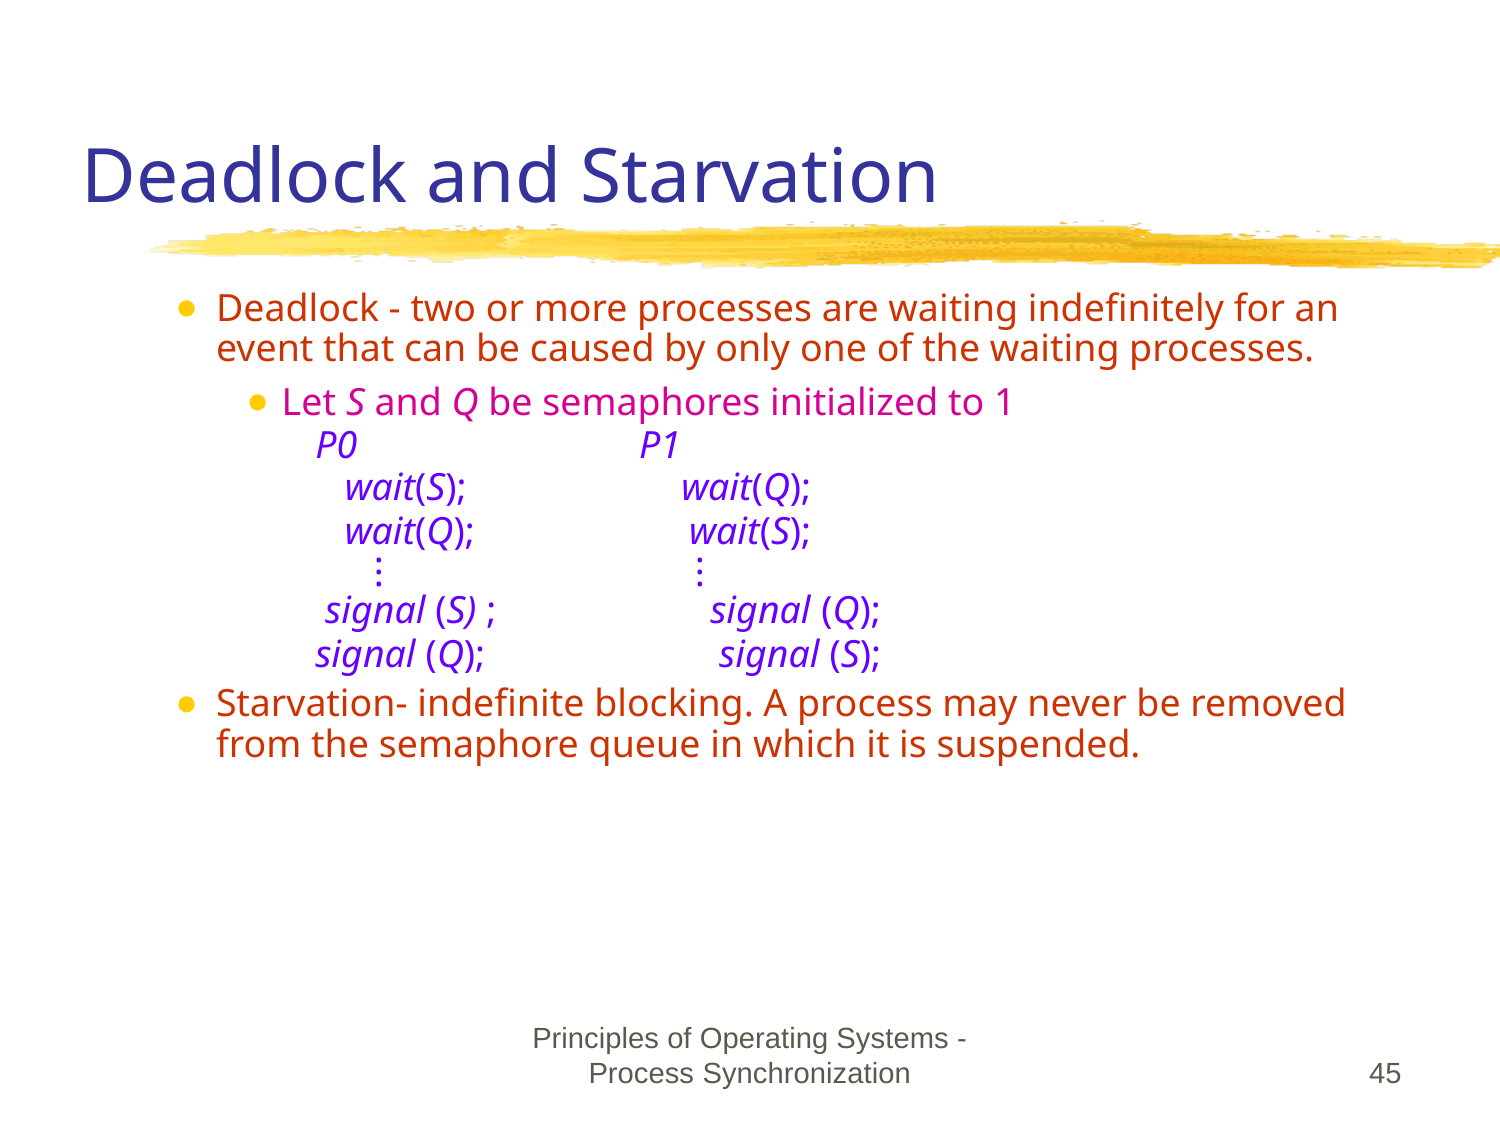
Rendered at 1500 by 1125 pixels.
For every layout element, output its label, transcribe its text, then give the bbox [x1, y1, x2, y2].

title Deadlock and Starvation [66, 37, 1342, 225]
list Deadlock - two or more processes are waiting indefinitely for an event that can be caused by only one of the waiting processes. Let S and Q be semaphores initialized to 1 P0 P1 wait(S); wait(Q); wait(Q); wait(S); . . . . . . signal (S) ; signal (Q); signal (Q); signal (S); Starvation- indefinite blocking. A process may never be removed from the semaphore queue in which it is suspended. [79, 281, 1421, 966]
text_box ‹#› [1104, 1021, 1417, 1097]
text_box Principles of Operating Systems - Process Synchronization [512, 1021, 988, 1097]
picture [150, 215, 1500, 279]
